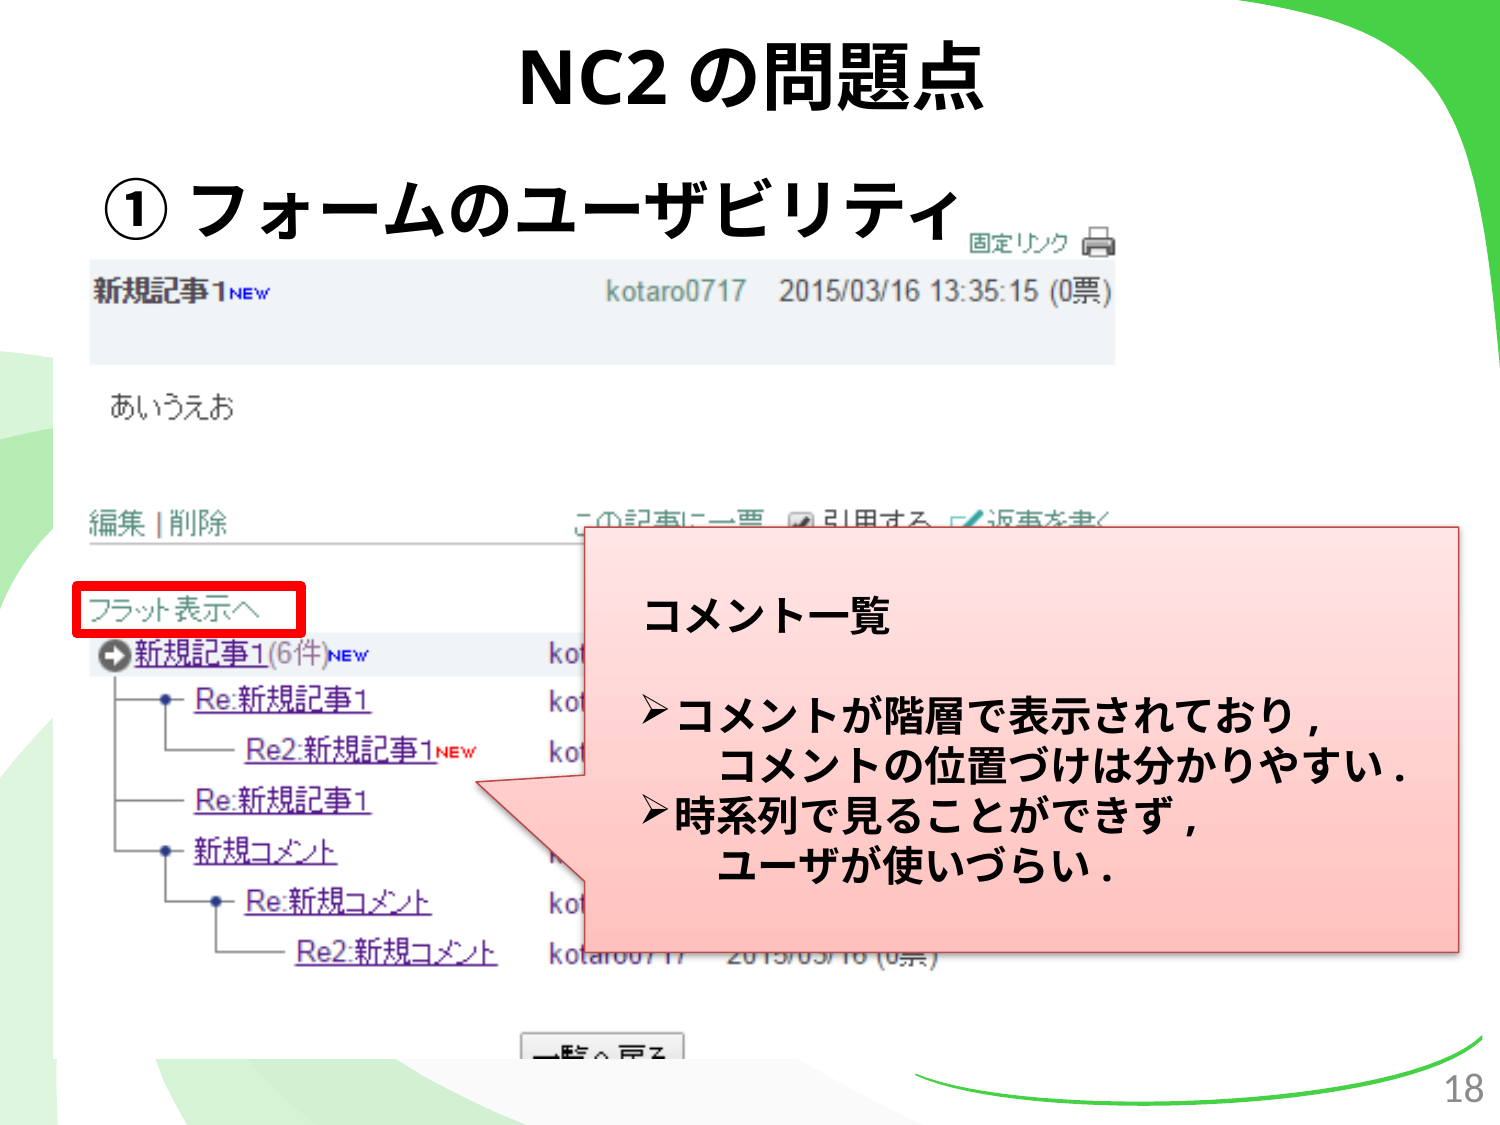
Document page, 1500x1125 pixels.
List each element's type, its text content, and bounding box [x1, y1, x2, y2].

title NC2の問題点 [76, 0, 1427, 149]
picture [52, 207, 1131, 1059]
text_box ①フォームのユーザビリティ [88, 160, 1378, 256]
text_box コメント一覧 コメントが階層で表示されており, コメントの位置づけは分かりやすい. 時系列で見ることができず, ユーザが使いづらい. [1135, 526, 1460, 954]
slide_number 18 [1116, 1046, 1500, 1125]
